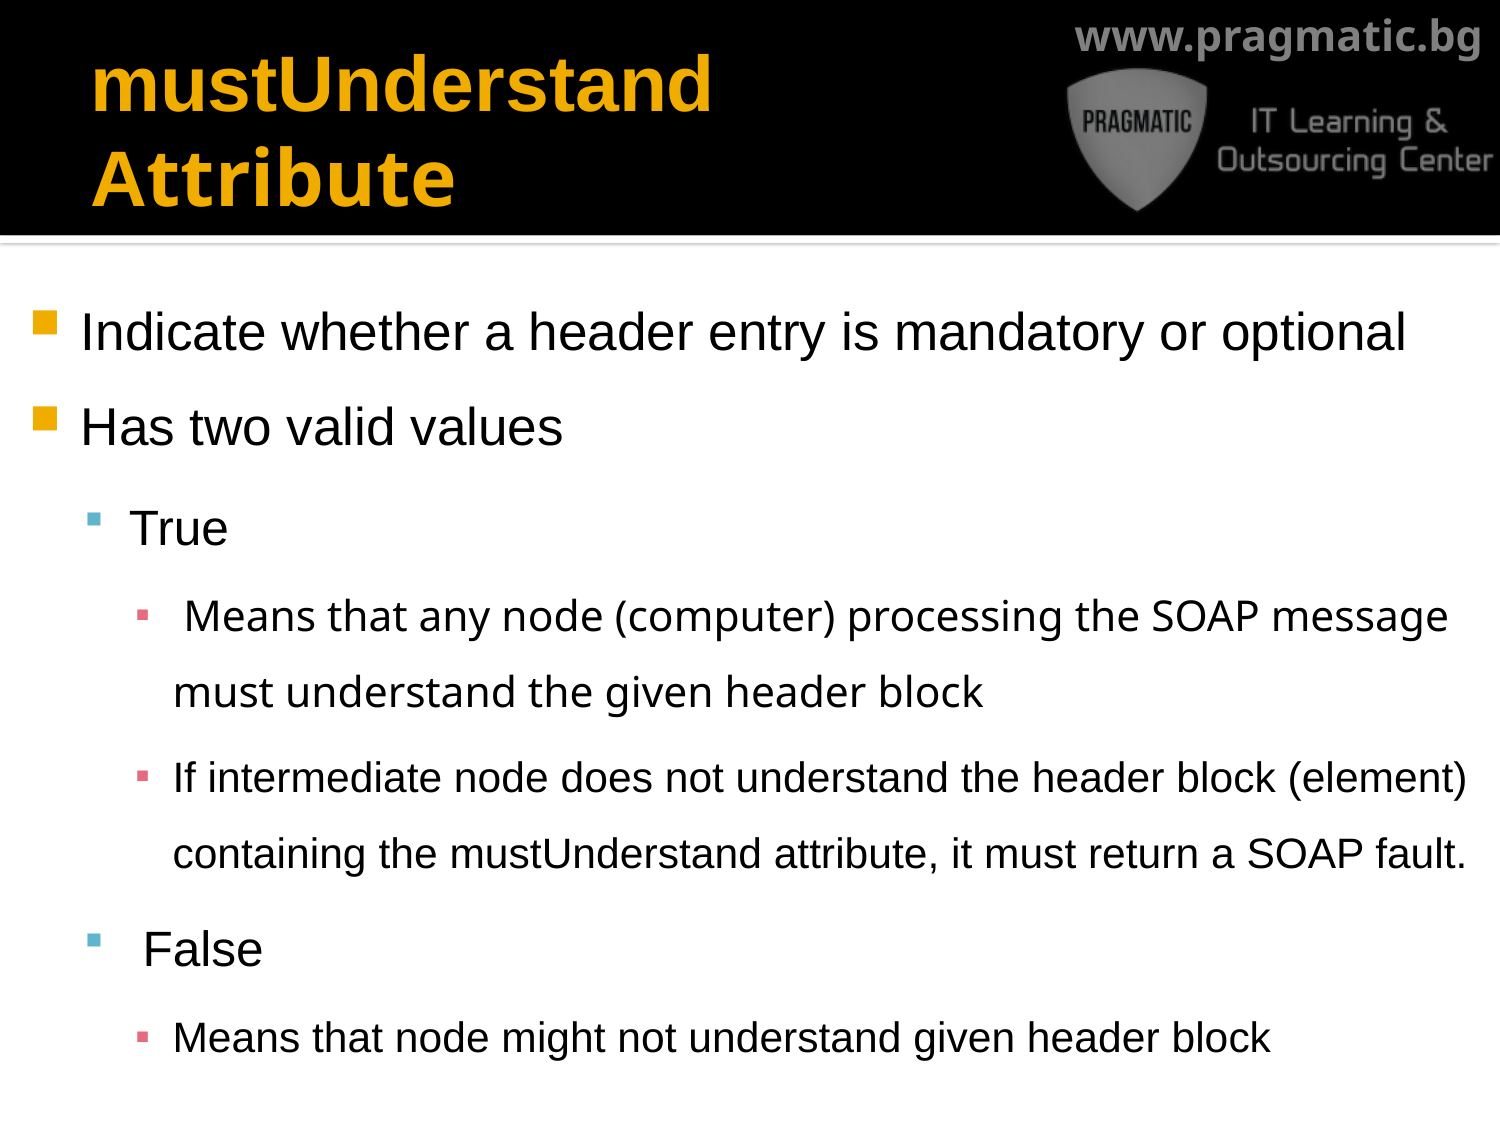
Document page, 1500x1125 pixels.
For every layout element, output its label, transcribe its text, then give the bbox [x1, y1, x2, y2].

list Indicate whether a header entry is mandatory or optional Has two valid values True Means that any node (computer) processing the SOAP message must understand the given header block If intermediate node does not understand the header block (element) containing the mustUnderstand attribute, it must return a SOAP fault. False Means that node might not understand given header block [0, 249, 1500, 1125]
title mustUnderstand Attribute [75, 24, 1063, 231]
picture [1063, 62, 1500, 217]
